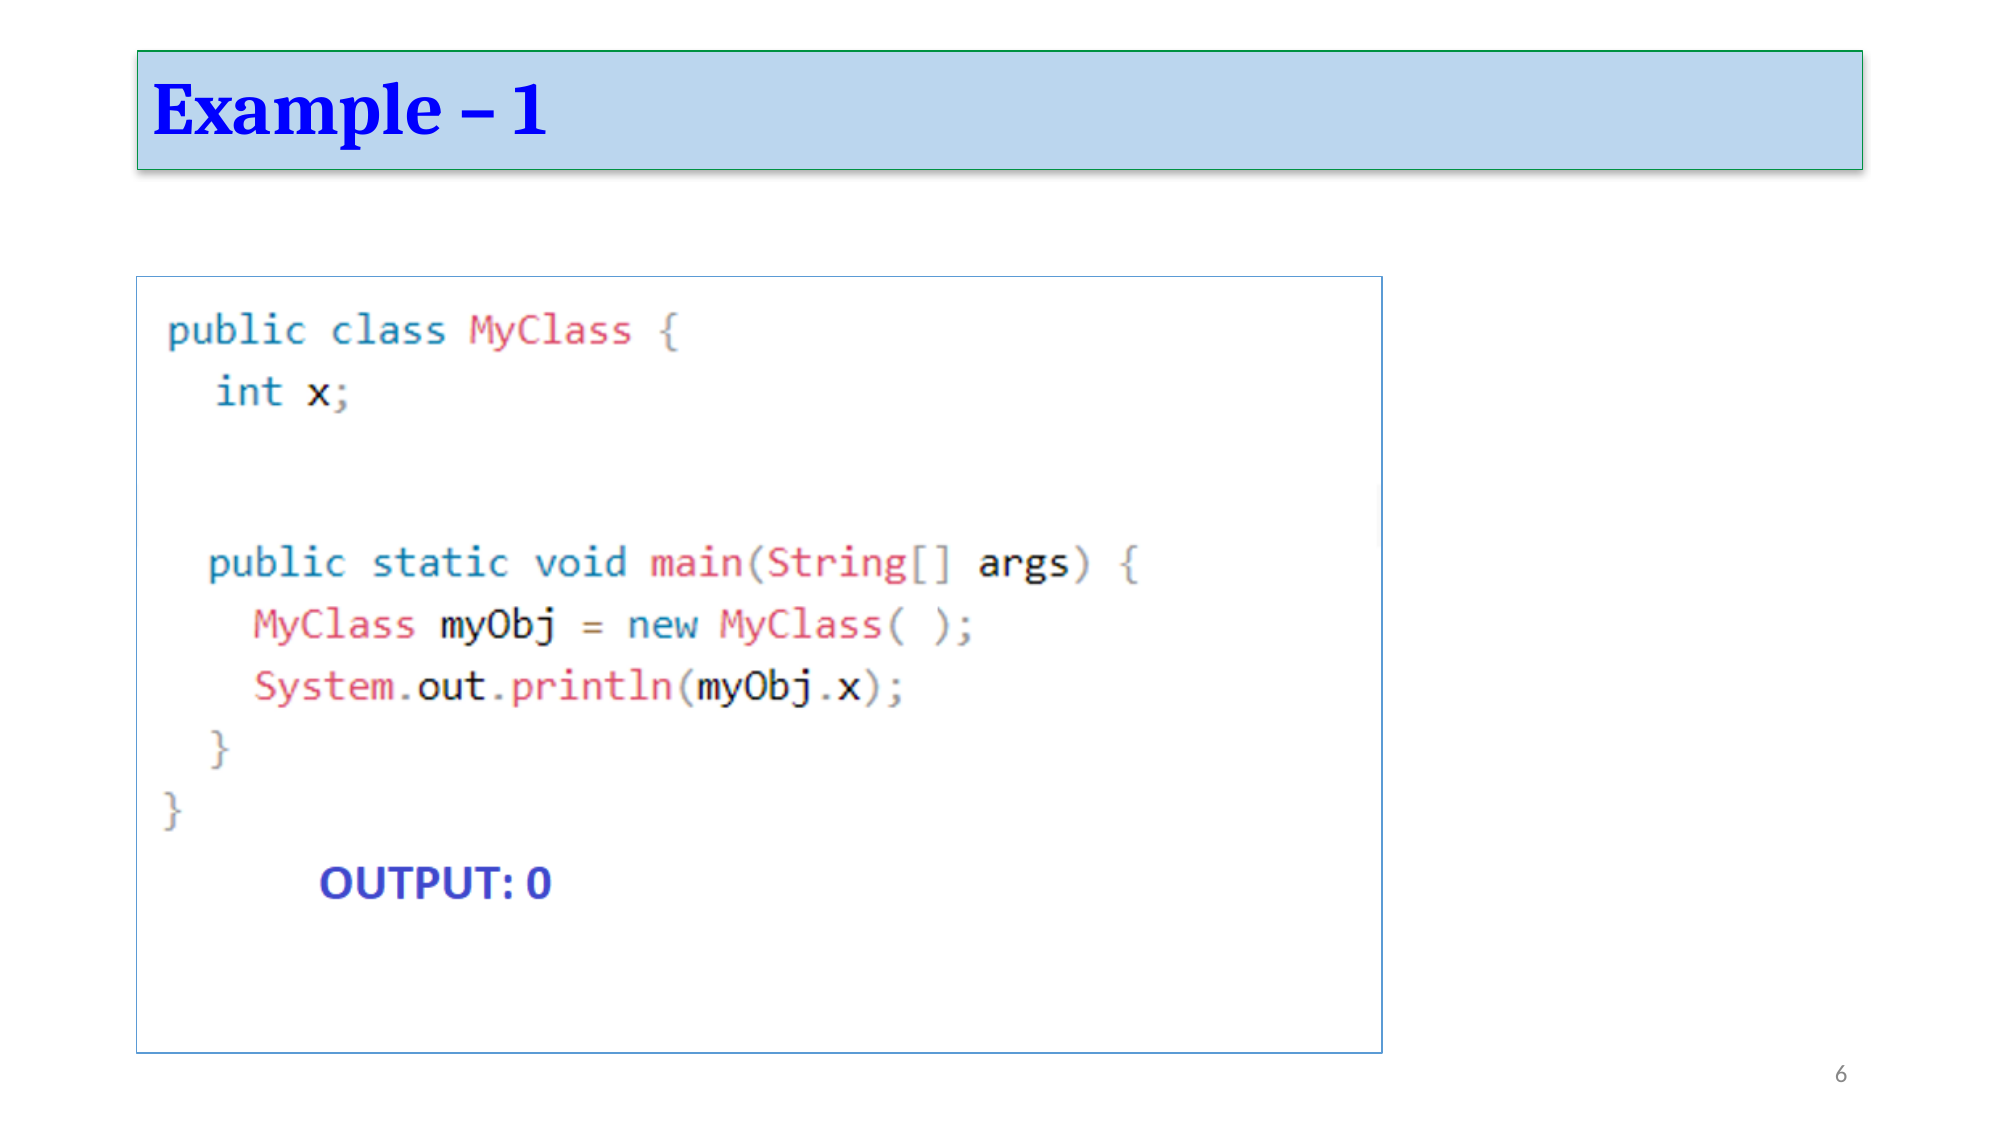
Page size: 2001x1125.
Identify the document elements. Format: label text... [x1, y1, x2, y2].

text_box Example – 1 [137, 50, 1863, 170]
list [137, 277, 1382, 1053]
slide_number ‹#› [1412, 1042, 1863, 1103]
